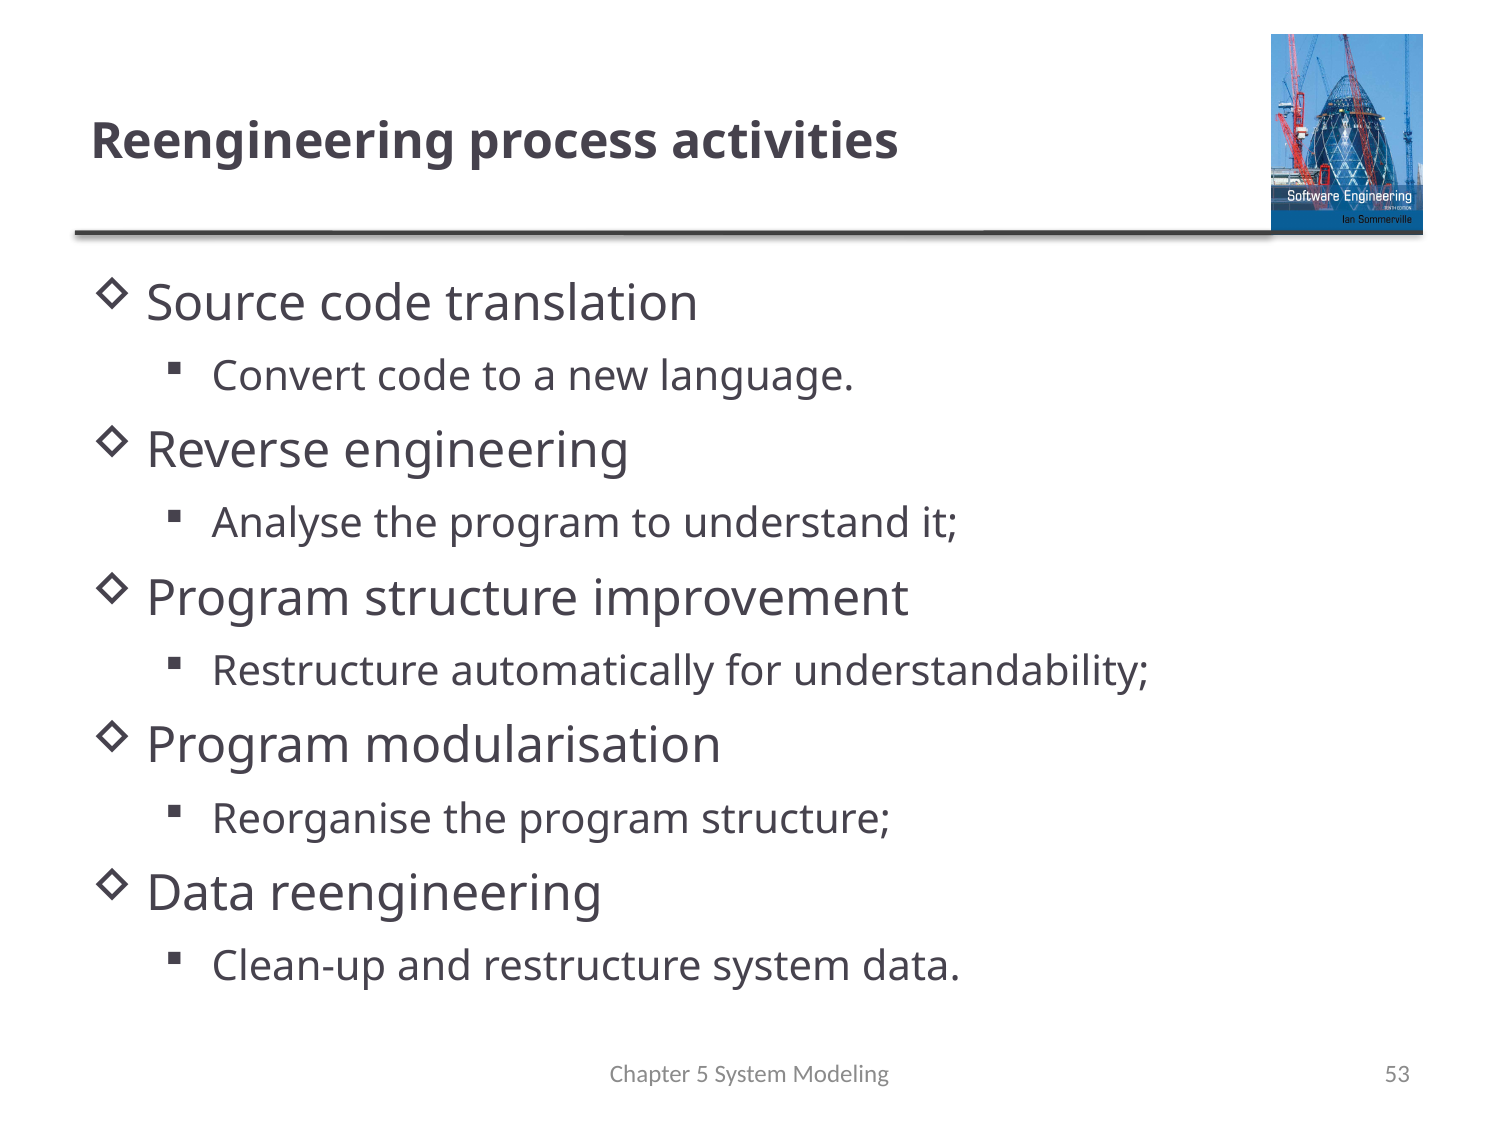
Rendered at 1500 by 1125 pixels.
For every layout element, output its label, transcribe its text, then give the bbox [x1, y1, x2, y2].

footer Chapter 5 System Modeling [512, 1042, 988, 1103]
list Source code translation Convert code to a new language. Reverse engineering Analyse the program to understand it; Program structure improvement Restructure automatically for understandability; Program modularisation Reorganise the program structure; Data reengineering Clean-up and restructure system data. [75, 262, 1425, 1005]
slide_number 53 [1074, 1042, 1425, 1103]
title Reengineering process activities [74, 44, 1272, 233]
picture [1271, 34, 1423, 230]
